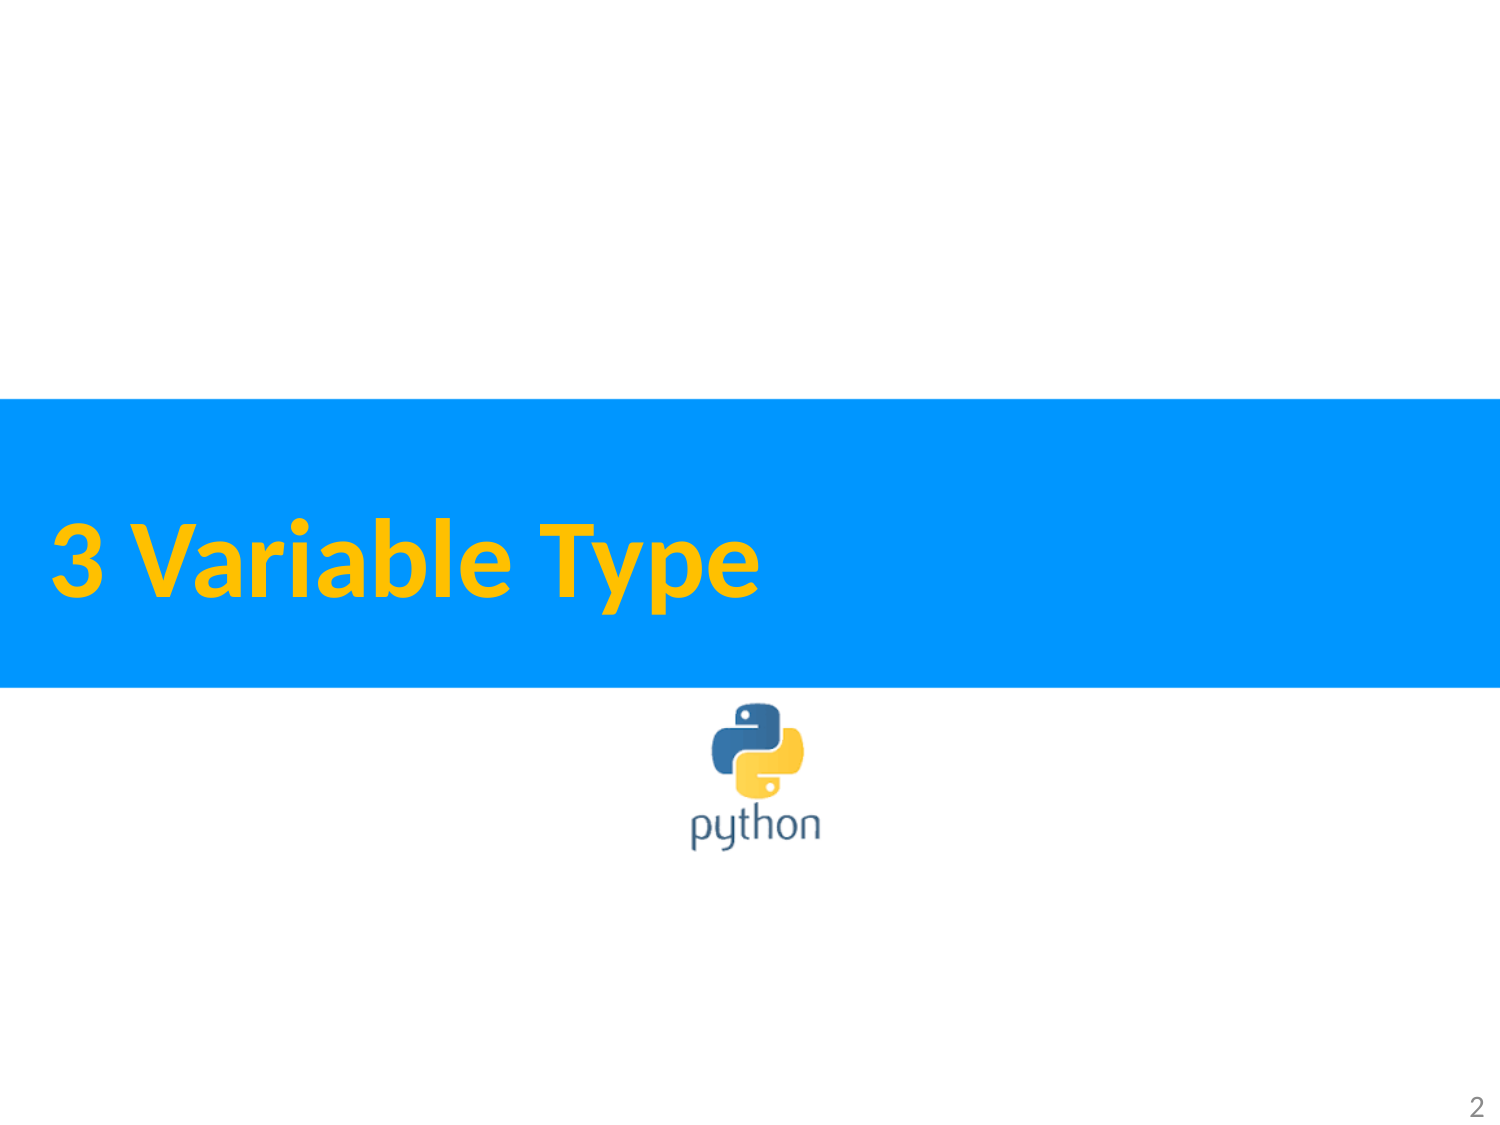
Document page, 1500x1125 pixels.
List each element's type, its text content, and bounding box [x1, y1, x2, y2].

picture [0, 0, 1500, 1125]
slide_number 2 [1162, 1074, 1500, 1125]
text_box 3 Variable Type [33, 477, 1467, 627]
